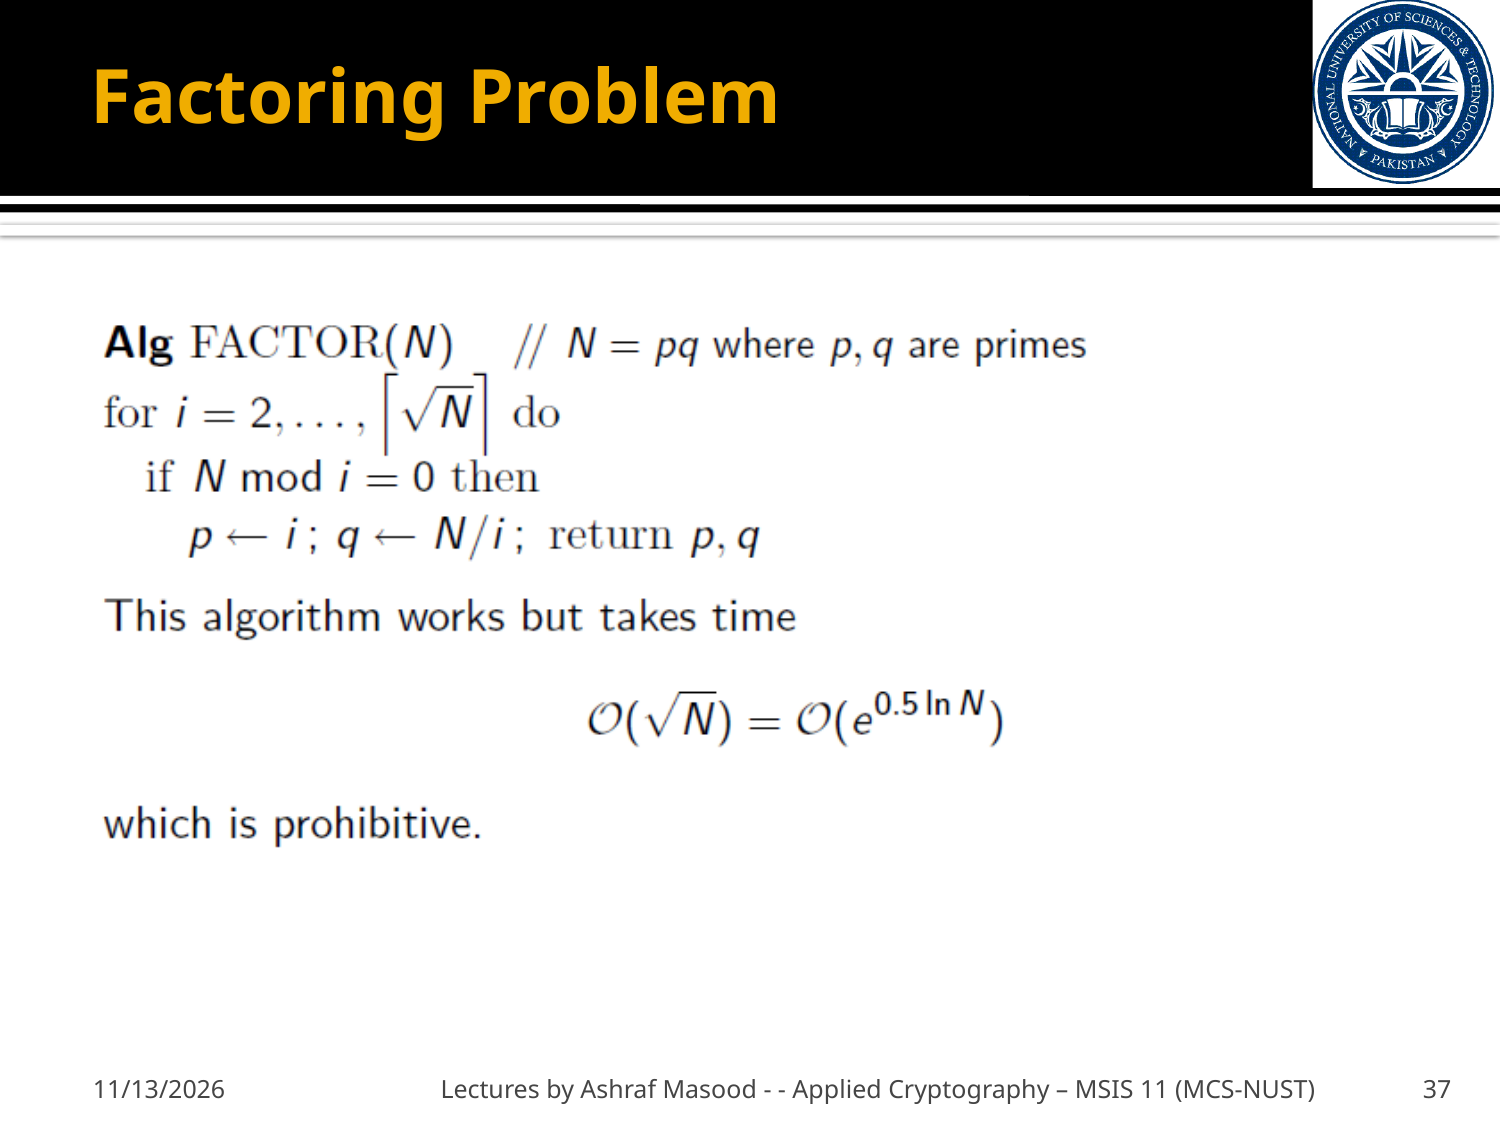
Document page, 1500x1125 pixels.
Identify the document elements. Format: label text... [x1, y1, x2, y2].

footer Lectures by Ashraf Masood - - Applied Cryptography – MSIS 11 (MCS-NUST) [433, 1062, 1337, 1108]
picture [1312, 0, 1500, 188]
picture [87, 299, 1111, 876]
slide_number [75, 1062, 425, 1108]
title Factoring Problem [75, 12, 1313, 175]
slide_number 37 [1345, 1062, 1467, 1108]
